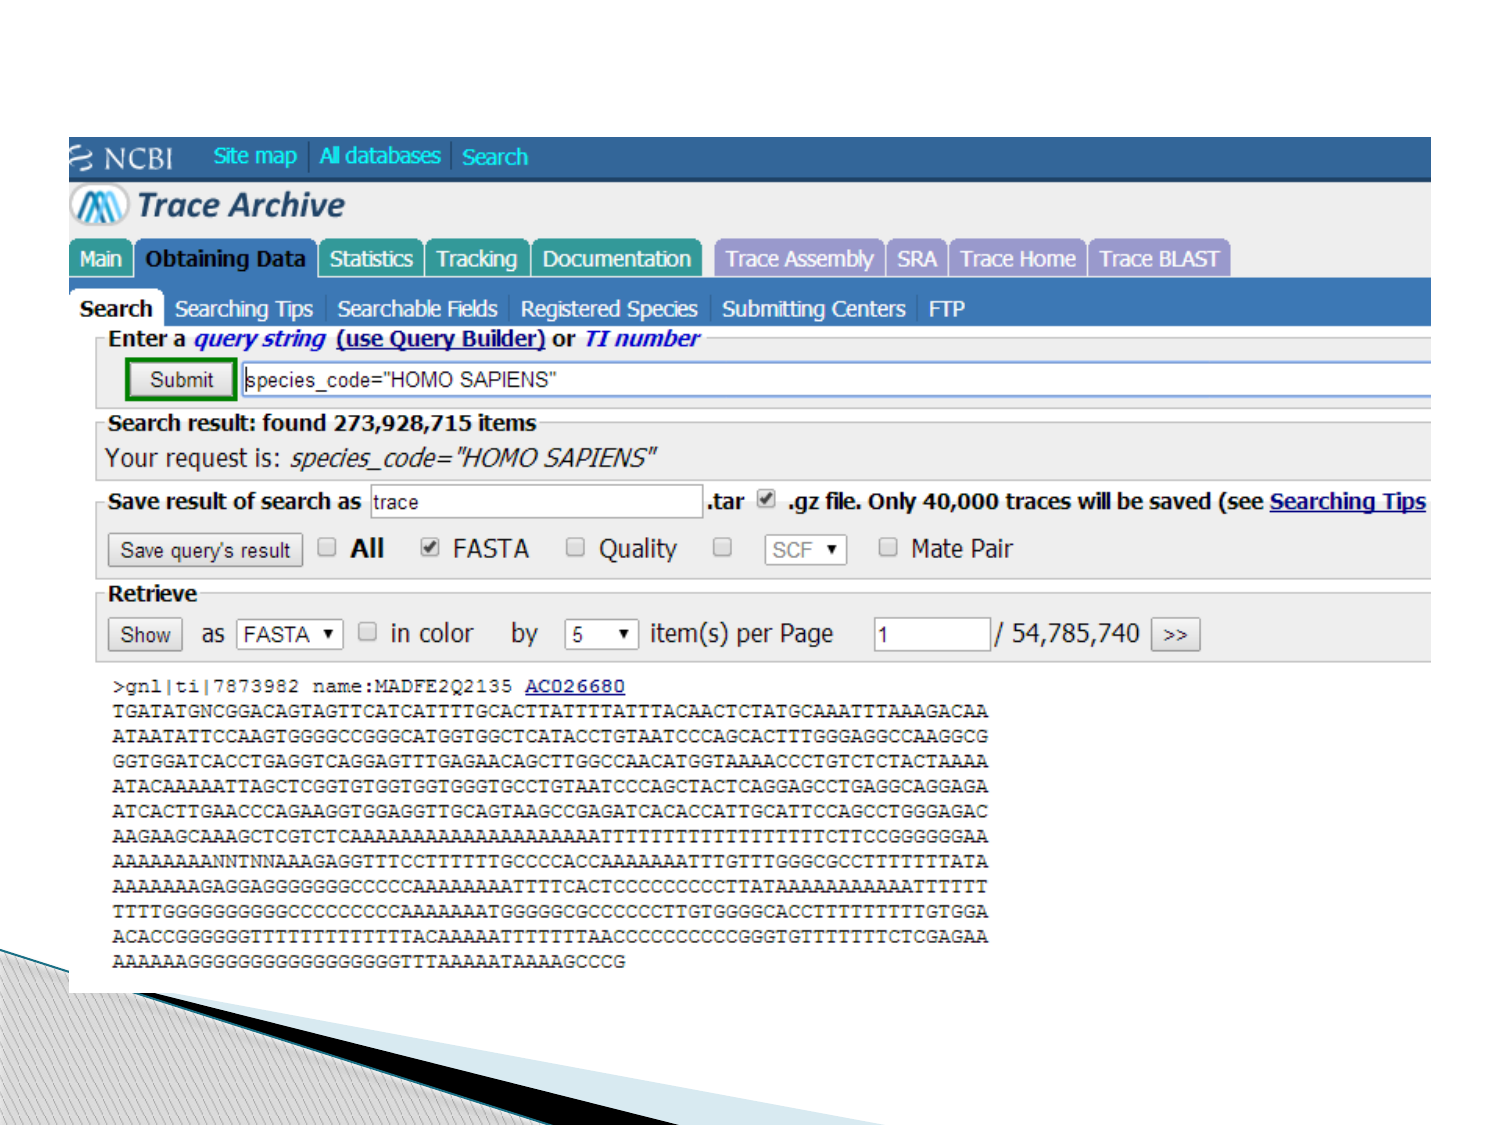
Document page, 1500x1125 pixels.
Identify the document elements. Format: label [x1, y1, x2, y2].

picture [69, 137, 1431, 993]
